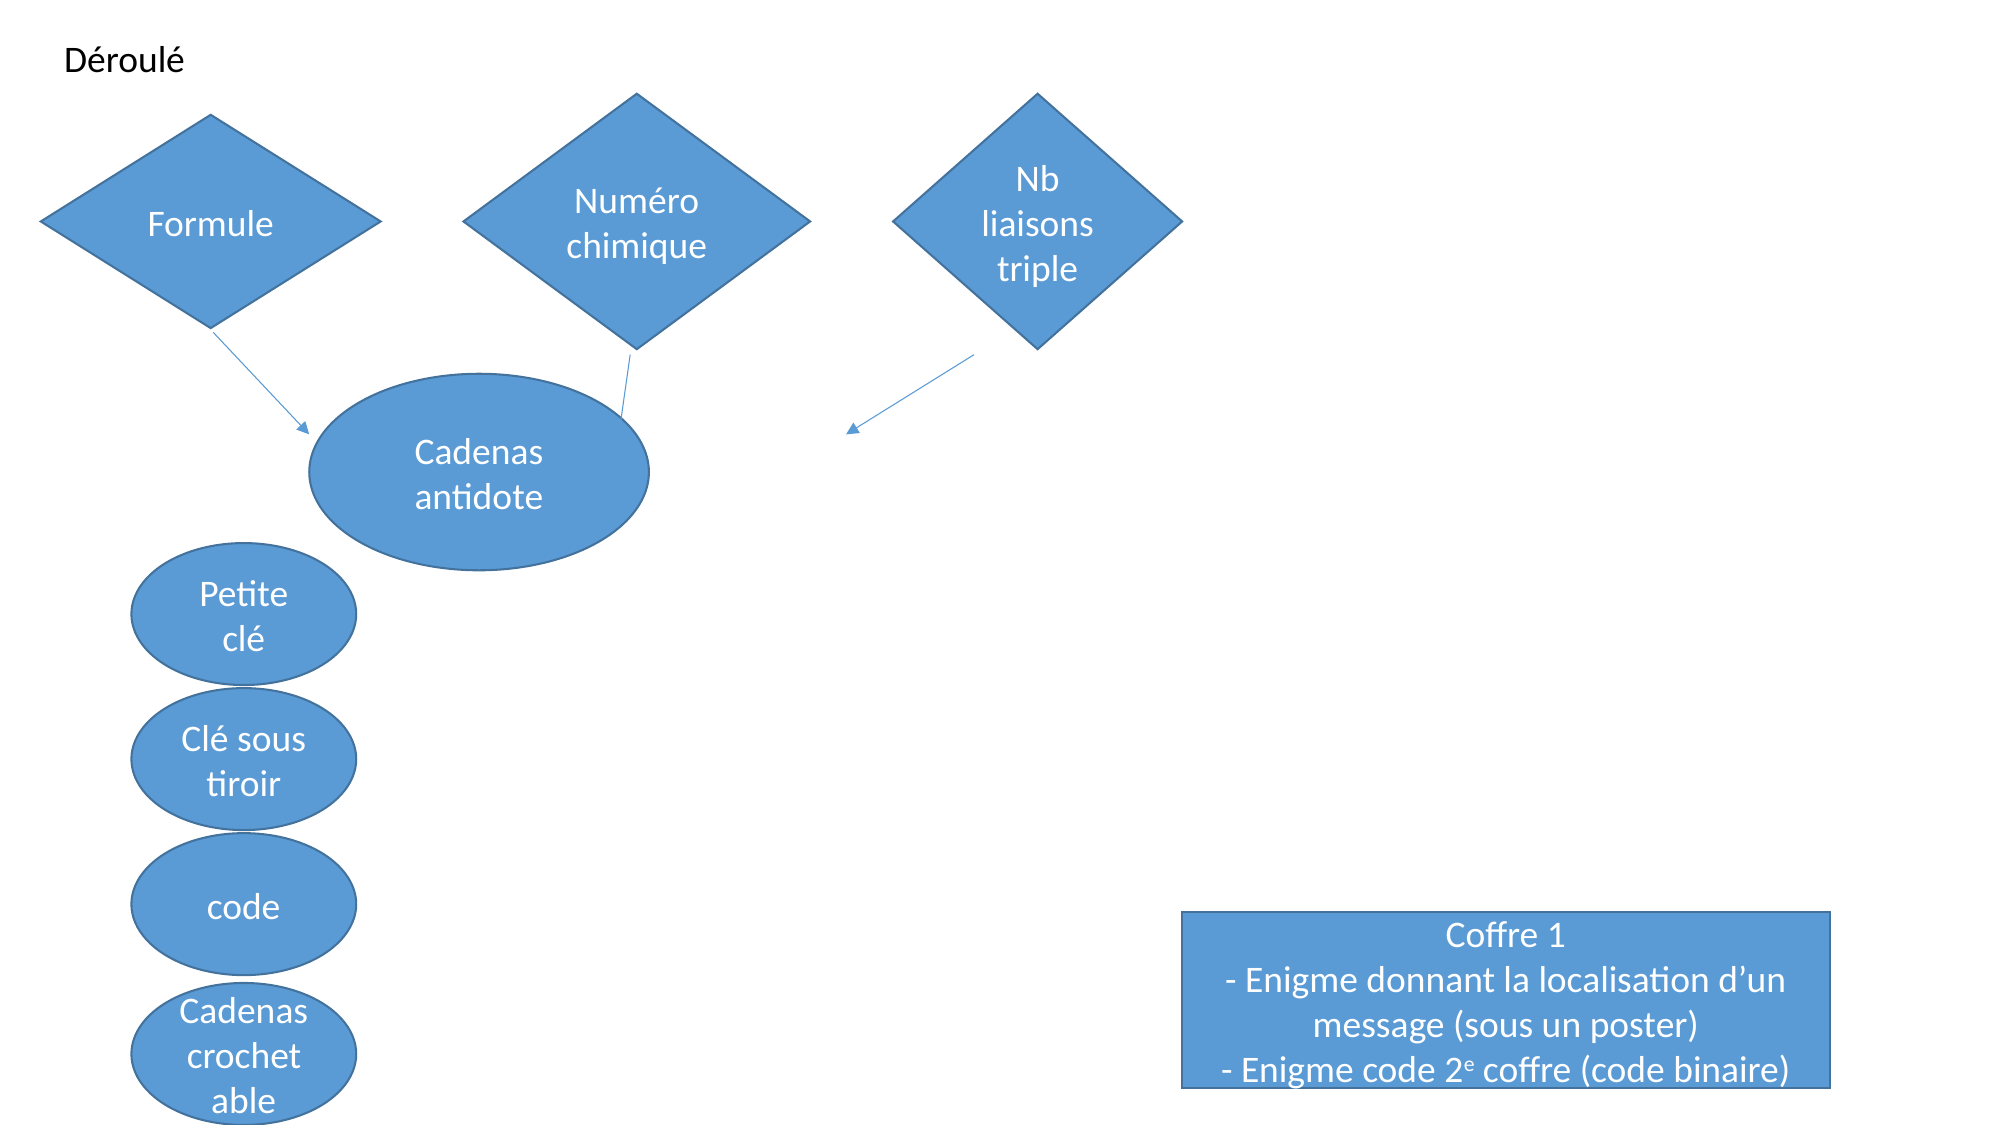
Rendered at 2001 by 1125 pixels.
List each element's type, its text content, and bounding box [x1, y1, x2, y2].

text_box Cadenas antidote [308, 372, 650, 572]
text_box Déroulé [49, 28, 214, 88]
text_box Cadenas crochetable [130, 981, 358, 1125]
text_box code [130, 832, 358, 977]
text_box Nb liaisons triple [891, 92, 1184, 351]
text_box Petite clé [130, 542, 358, 687]
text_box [846, 354, 975, 435]
text_box Clé sous tiroir [130, 687, 358, 832]
text_box Coffre 1 - Enigme donnant la localisation d’un message (sous un poster) - Enigme code 2e coffre (code binaire) [1181, 911, 1831, 1089]
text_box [616, 354, 631, 453]
text_box Numéro chimique [461, 92, 812, 351]
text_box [213, 332, 310, 435]
text_box Formule [38, 113, 383, 330]
